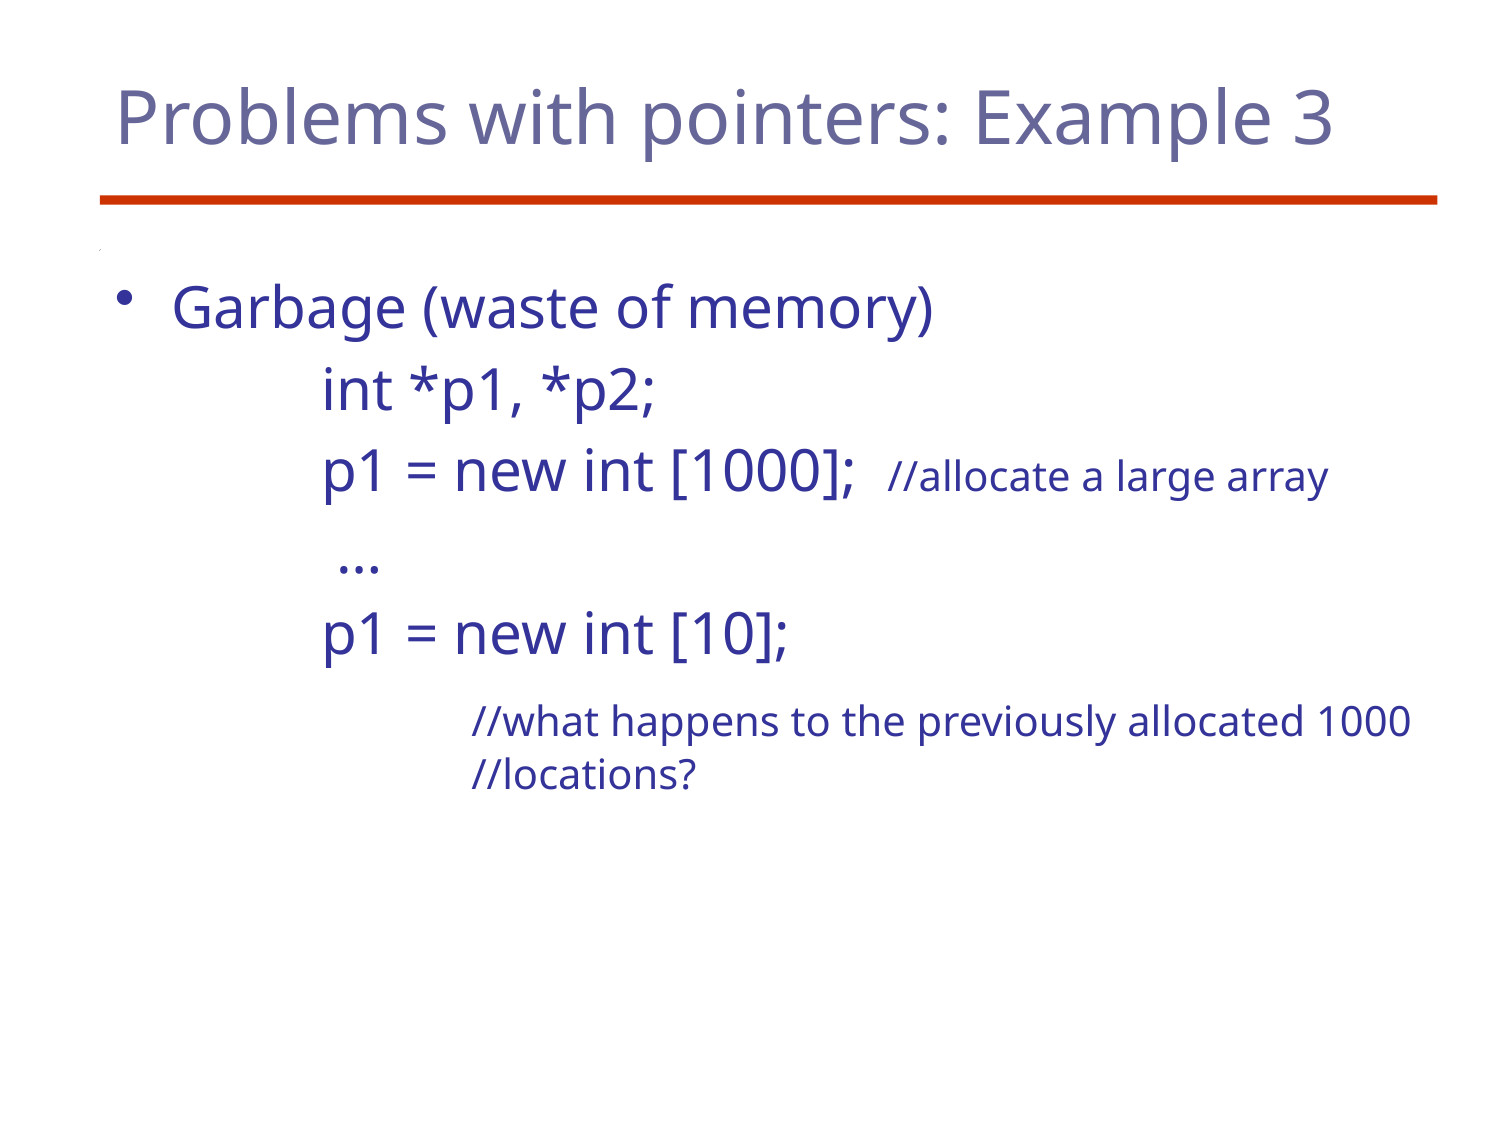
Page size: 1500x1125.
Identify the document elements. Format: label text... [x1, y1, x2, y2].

title Problems with pointers: Example 3 [99, 62, 1438, 250]
list Garbage (waste of memory) int *p1, *p2; p1 = new int [1000]; //allocate a large array … p1 = new int [10]; //what happens to the previously allocated 1000 //locations? [99, 262, 1438, 1013]
